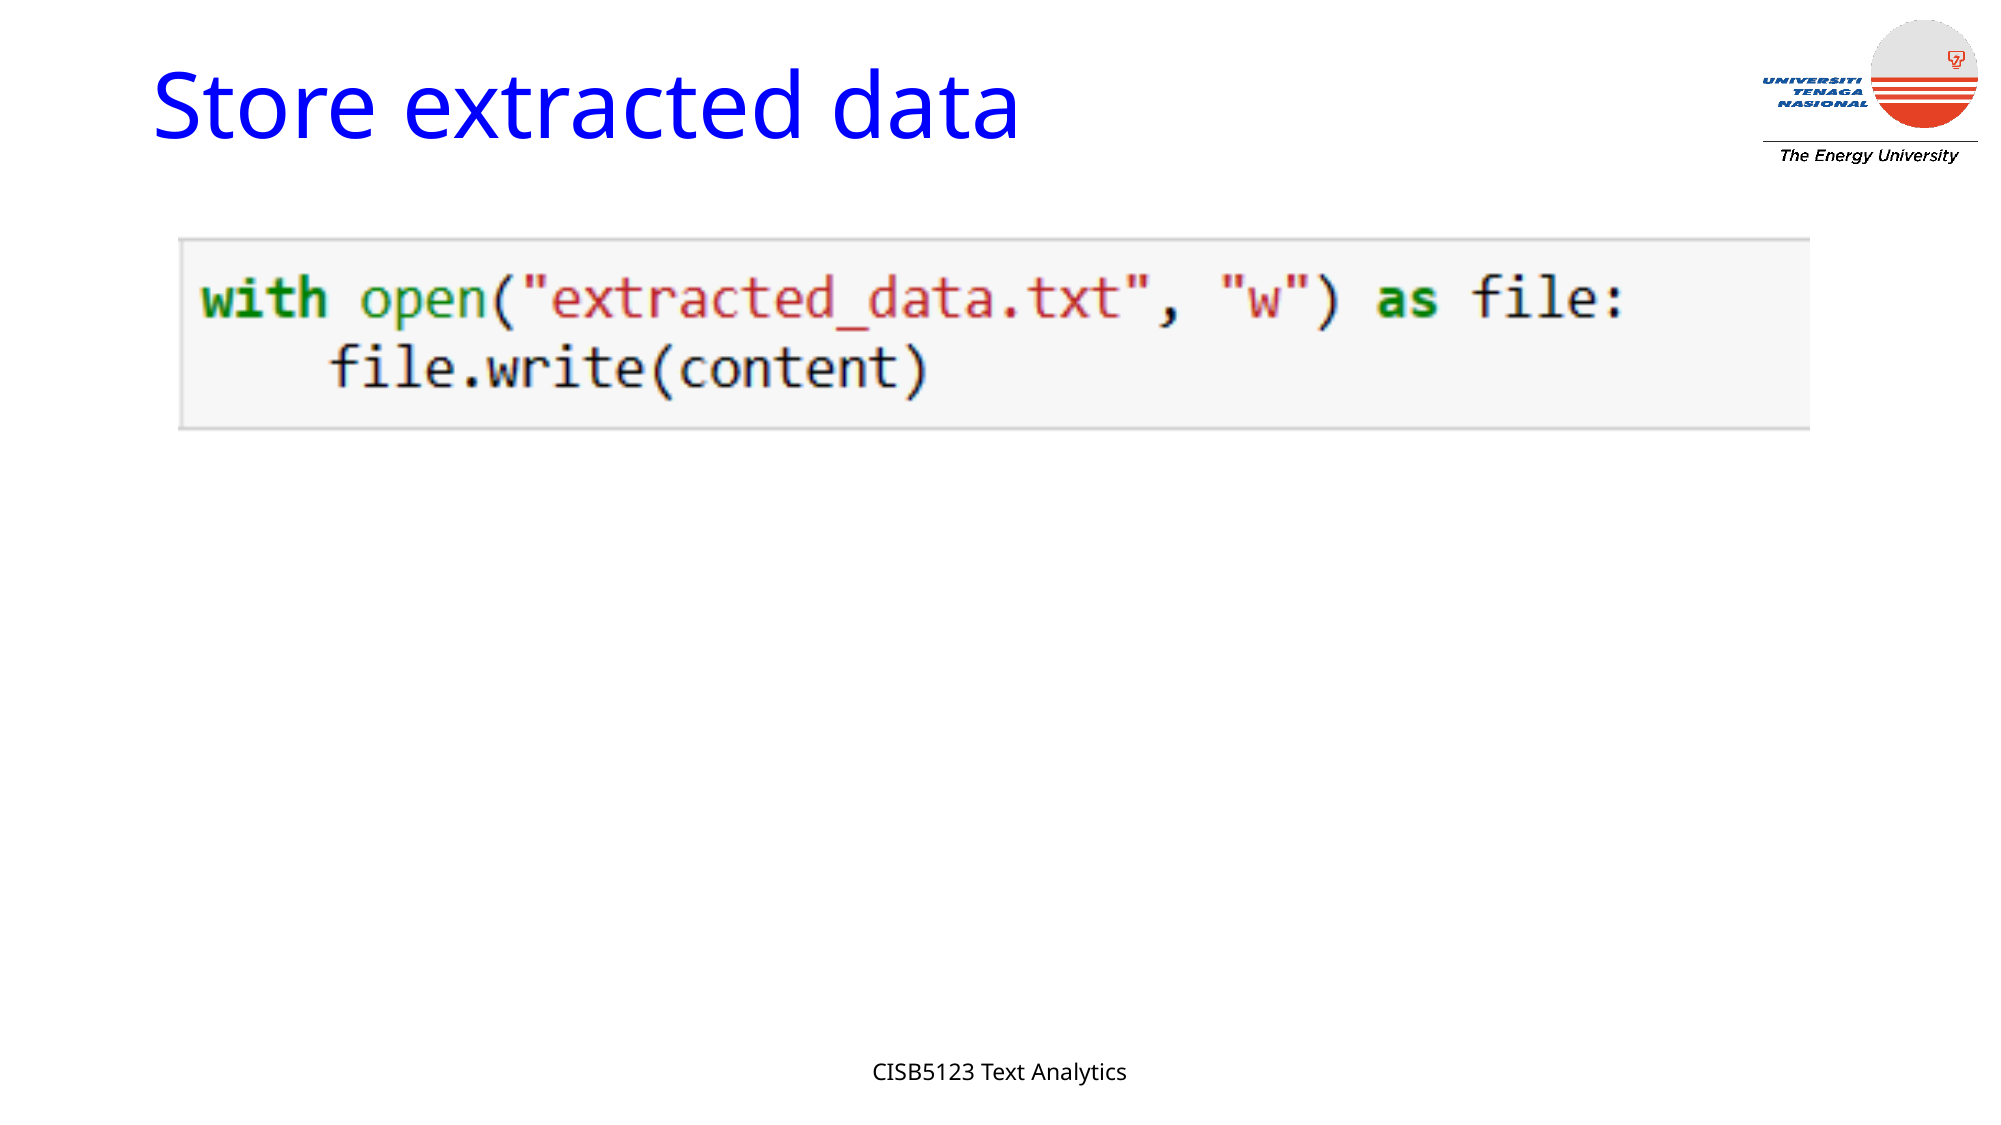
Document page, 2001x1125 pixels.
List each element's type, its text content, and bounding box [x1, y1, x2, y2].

title Store extracted data [137, 0, 1863, 218]
picture [178, 229, 1810, 448]
footer CISB5123 Text Analytics [662, 1042, 1338, 1103]
picture [1863, 0, 2000, 184]
